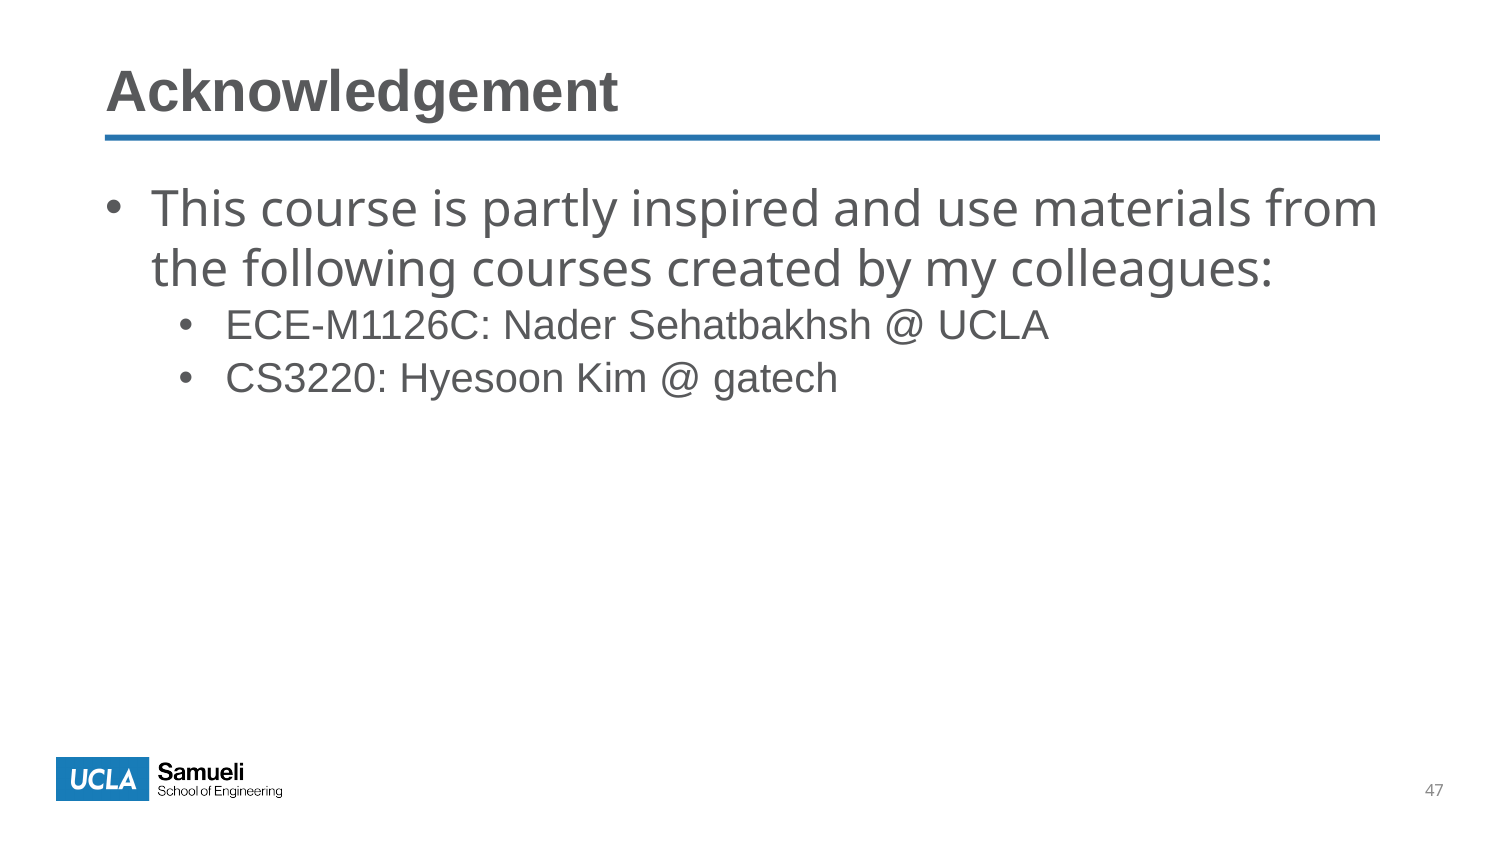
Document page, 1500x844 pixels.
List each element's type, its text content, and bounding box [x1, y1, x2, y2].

slide_number 47 [1425, 780, 1500, 840]
picture [56, 757, 282, 801]
text_box Acknowledgement [104, 61, 1380, 125]
list This course is partly inspired and use materials from the following courses created by my colleagues: ECE-M1126C: Nader Sehatbakhsh @ UCLA CS3220: Hyesoon Kim @ gatech [105, 176, 1444, 406]
